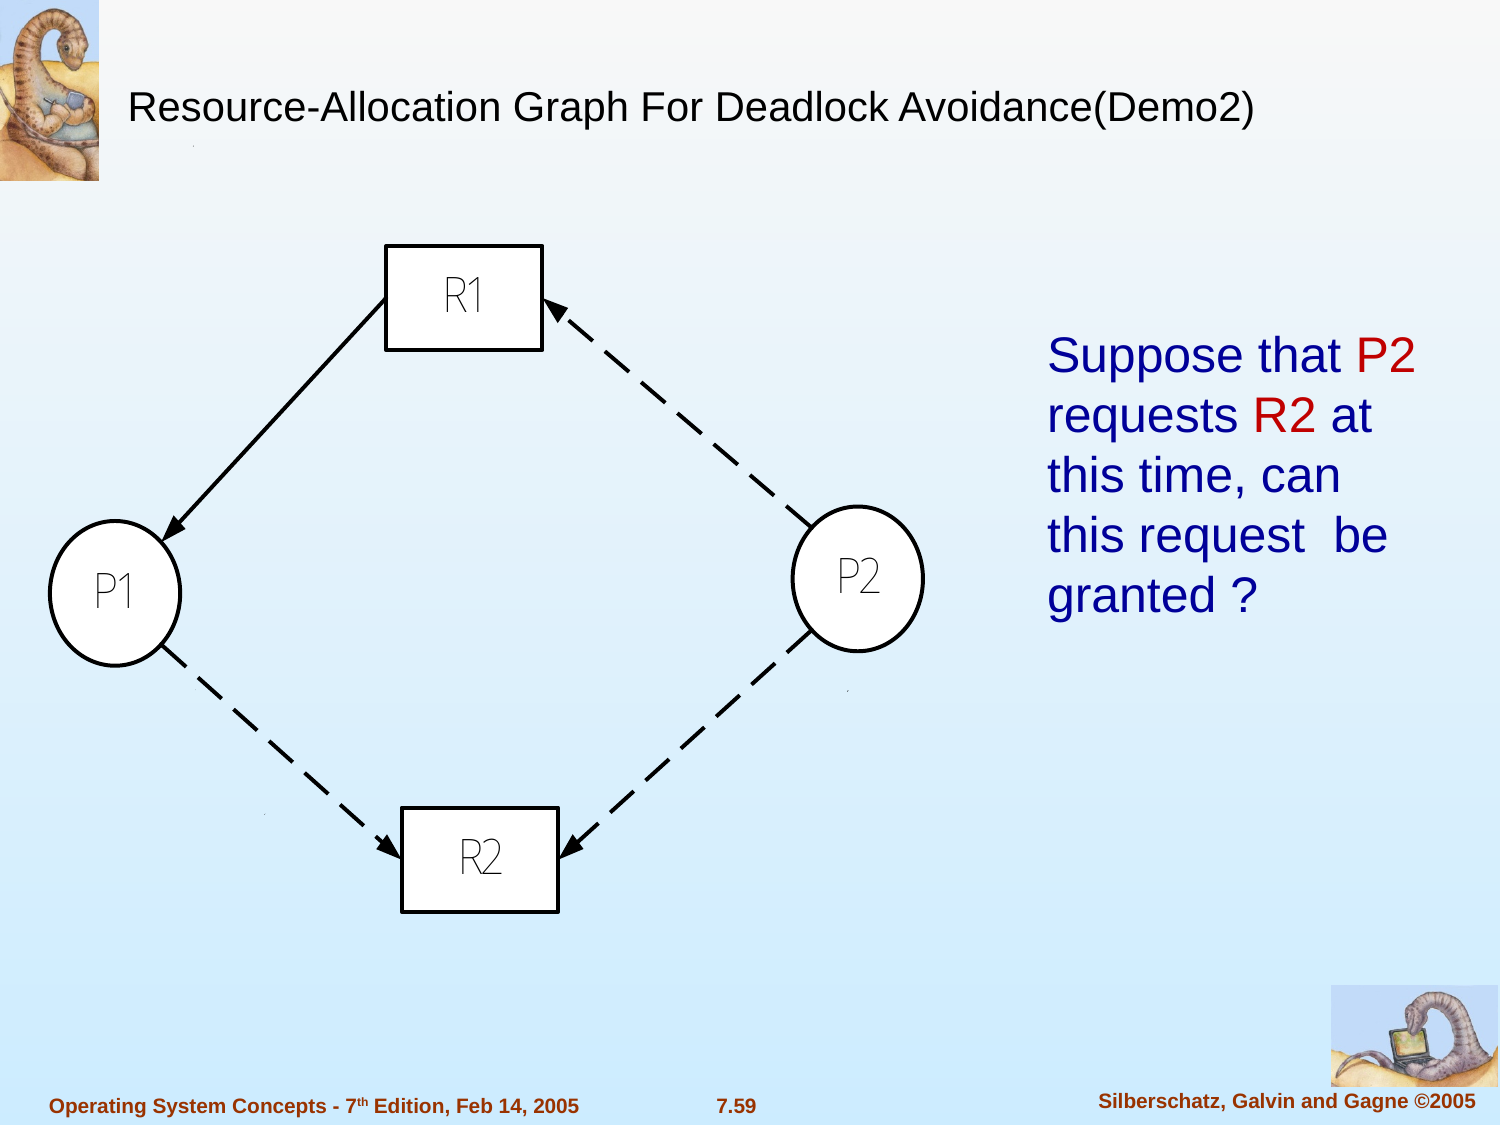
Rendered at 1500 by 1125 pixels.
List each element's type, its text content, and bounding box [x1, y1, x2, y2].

picture [0, 0, 99, 181]
picture [1331, 985, 1498, 1087]
title Resource-Allocation Graph For Deadlock Avoidance(Demo2) [112, 37, 1438, 138]
text_box Suppose that P2 requests R2 at this time, can this request be granted ? [1032, 315, 1439, 631]
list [45, 241, 928, 917]
